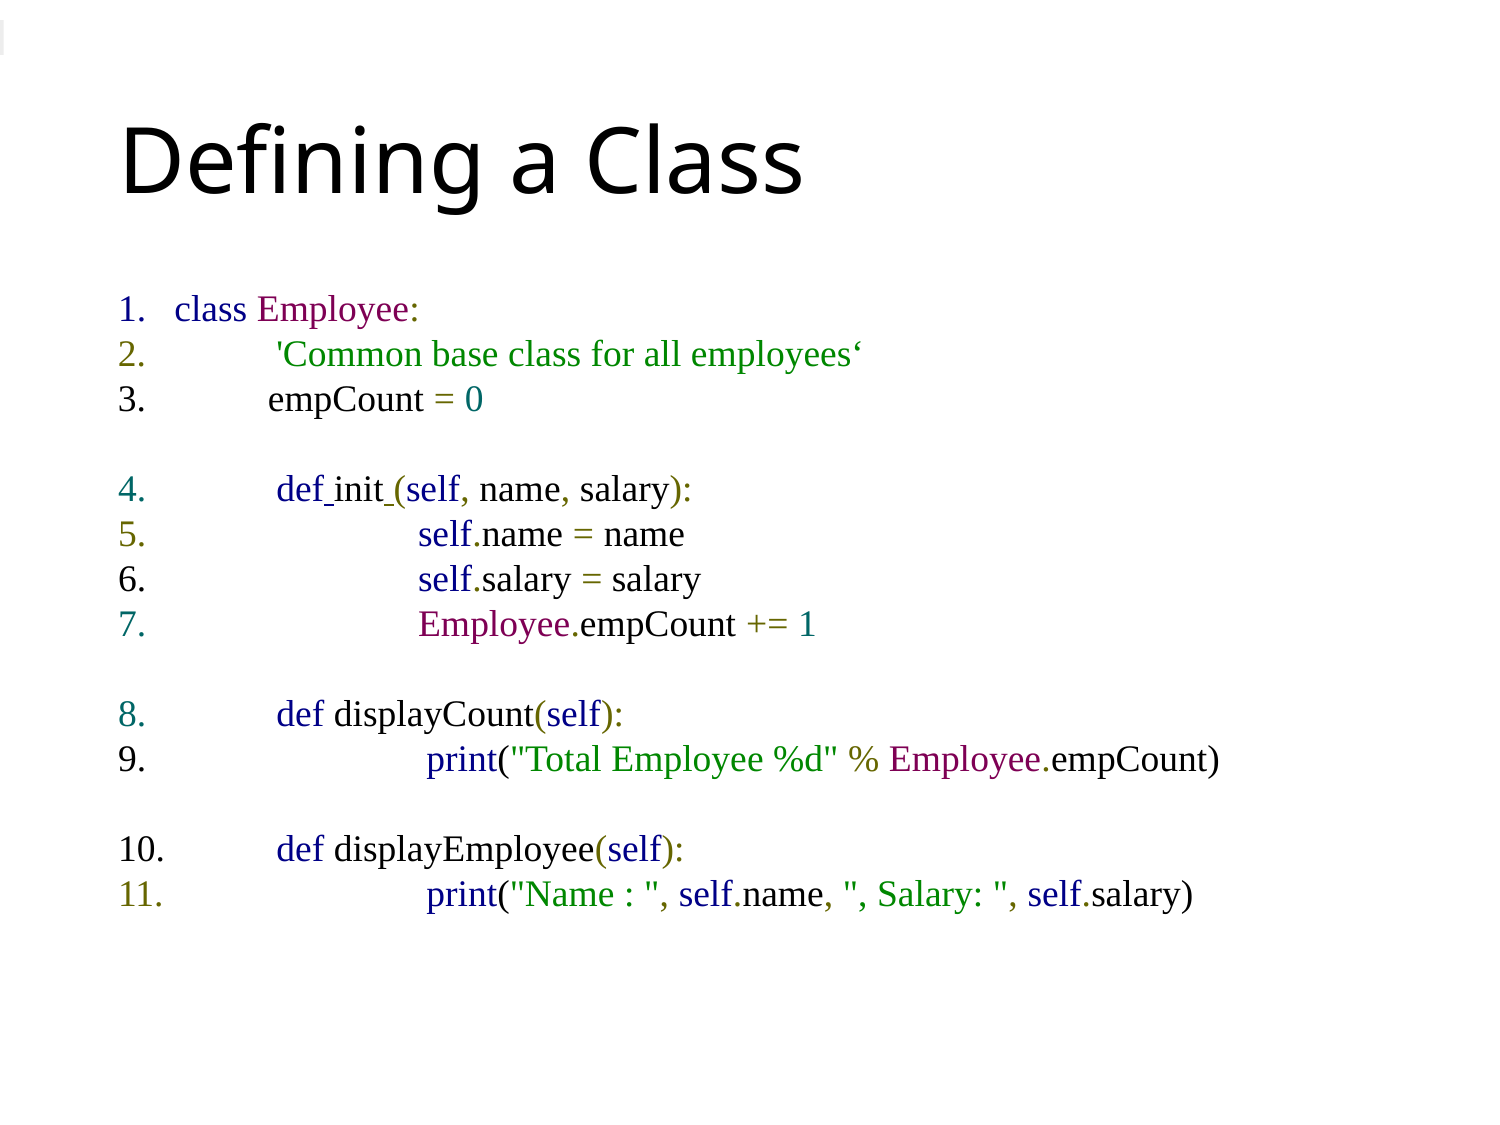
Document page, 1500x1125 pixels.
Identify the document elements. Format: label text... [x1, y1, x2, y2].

text_box 4. 5. 6. 7. [115, 461, 149, 647]
text_box [0, 20, 4, 55]
text_box def displayCount(self): print("Total Employee %d" % Employee.empCount) [274, 686, 1261, 782]
text_box def init (self, name, salary): self.name = name self.salary = salary Employee.empCount += 1 [274, 461, 854, 647]
text_box 8. 9. [115, 686, 149, 782]
text_box class Employee: 'Common base class for all employees‘ empCount = 0 [115, 281, 888, 421]
text_box 10. 11. [116, 821, 170, 917]
title Defining a Class [116, 100, 1178, 215]
text_box def displayEmployee(self): print("Name : ", self.name, ", Salary: ", self.salary) [274, 821, 1216, 917]
